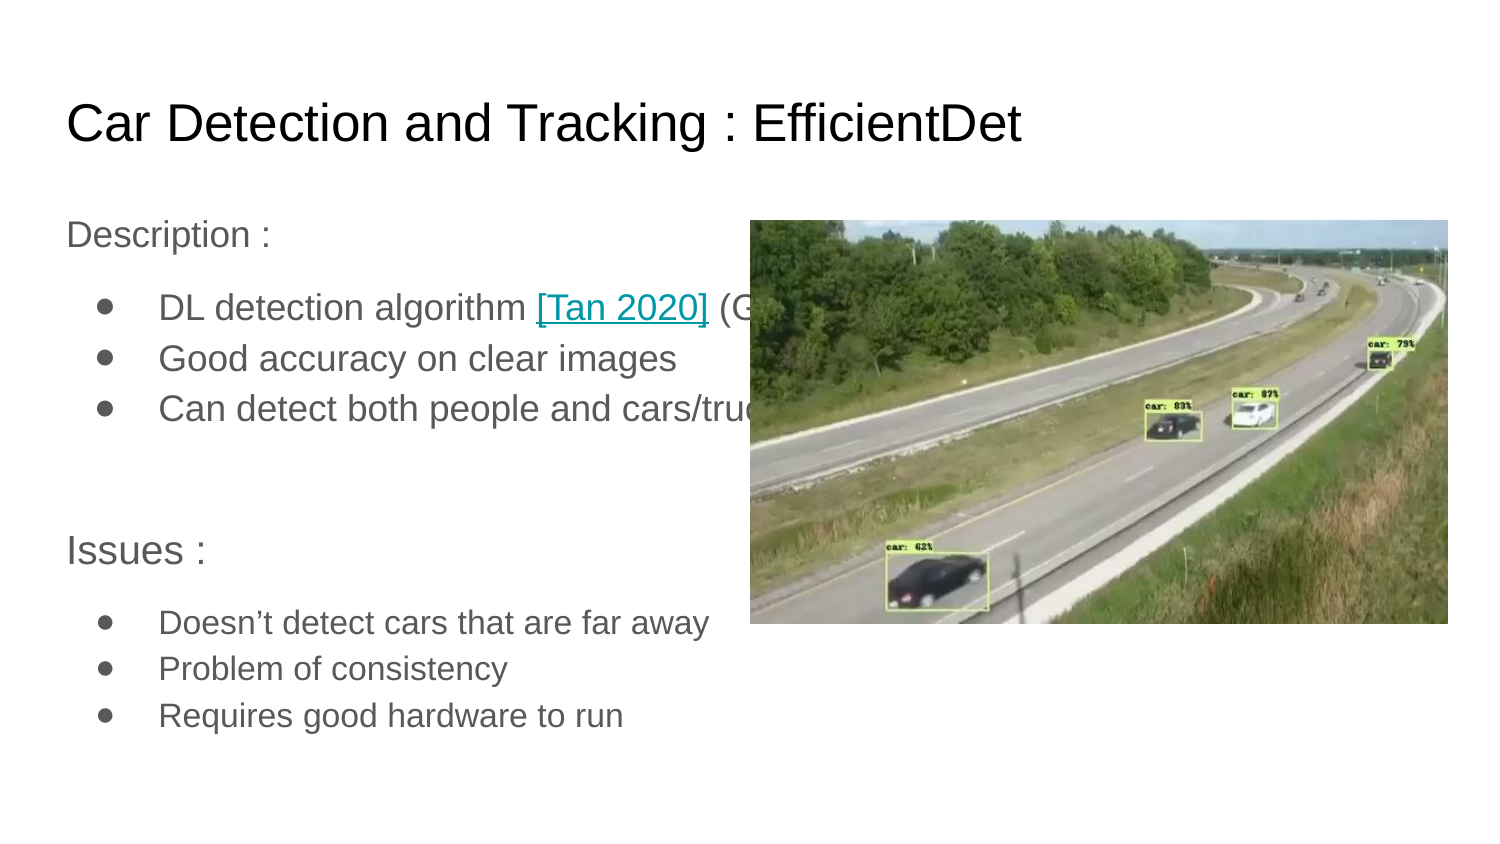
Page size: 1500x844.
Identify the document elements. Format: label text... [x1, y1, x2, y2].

title Car Detection and Tracking : EfficientDet [51, 72, 1449, 167]
list Description : DL detection algorithm [Tan 2020] (Google) Good accuracy on clear images Can detect both people and cars/trucks Issues : Doesn’t detect cars that are far away Problem of consistency Requires good hardware to run [51, 189, 1449, 750]
picture [749, 220, 1448, 624]
